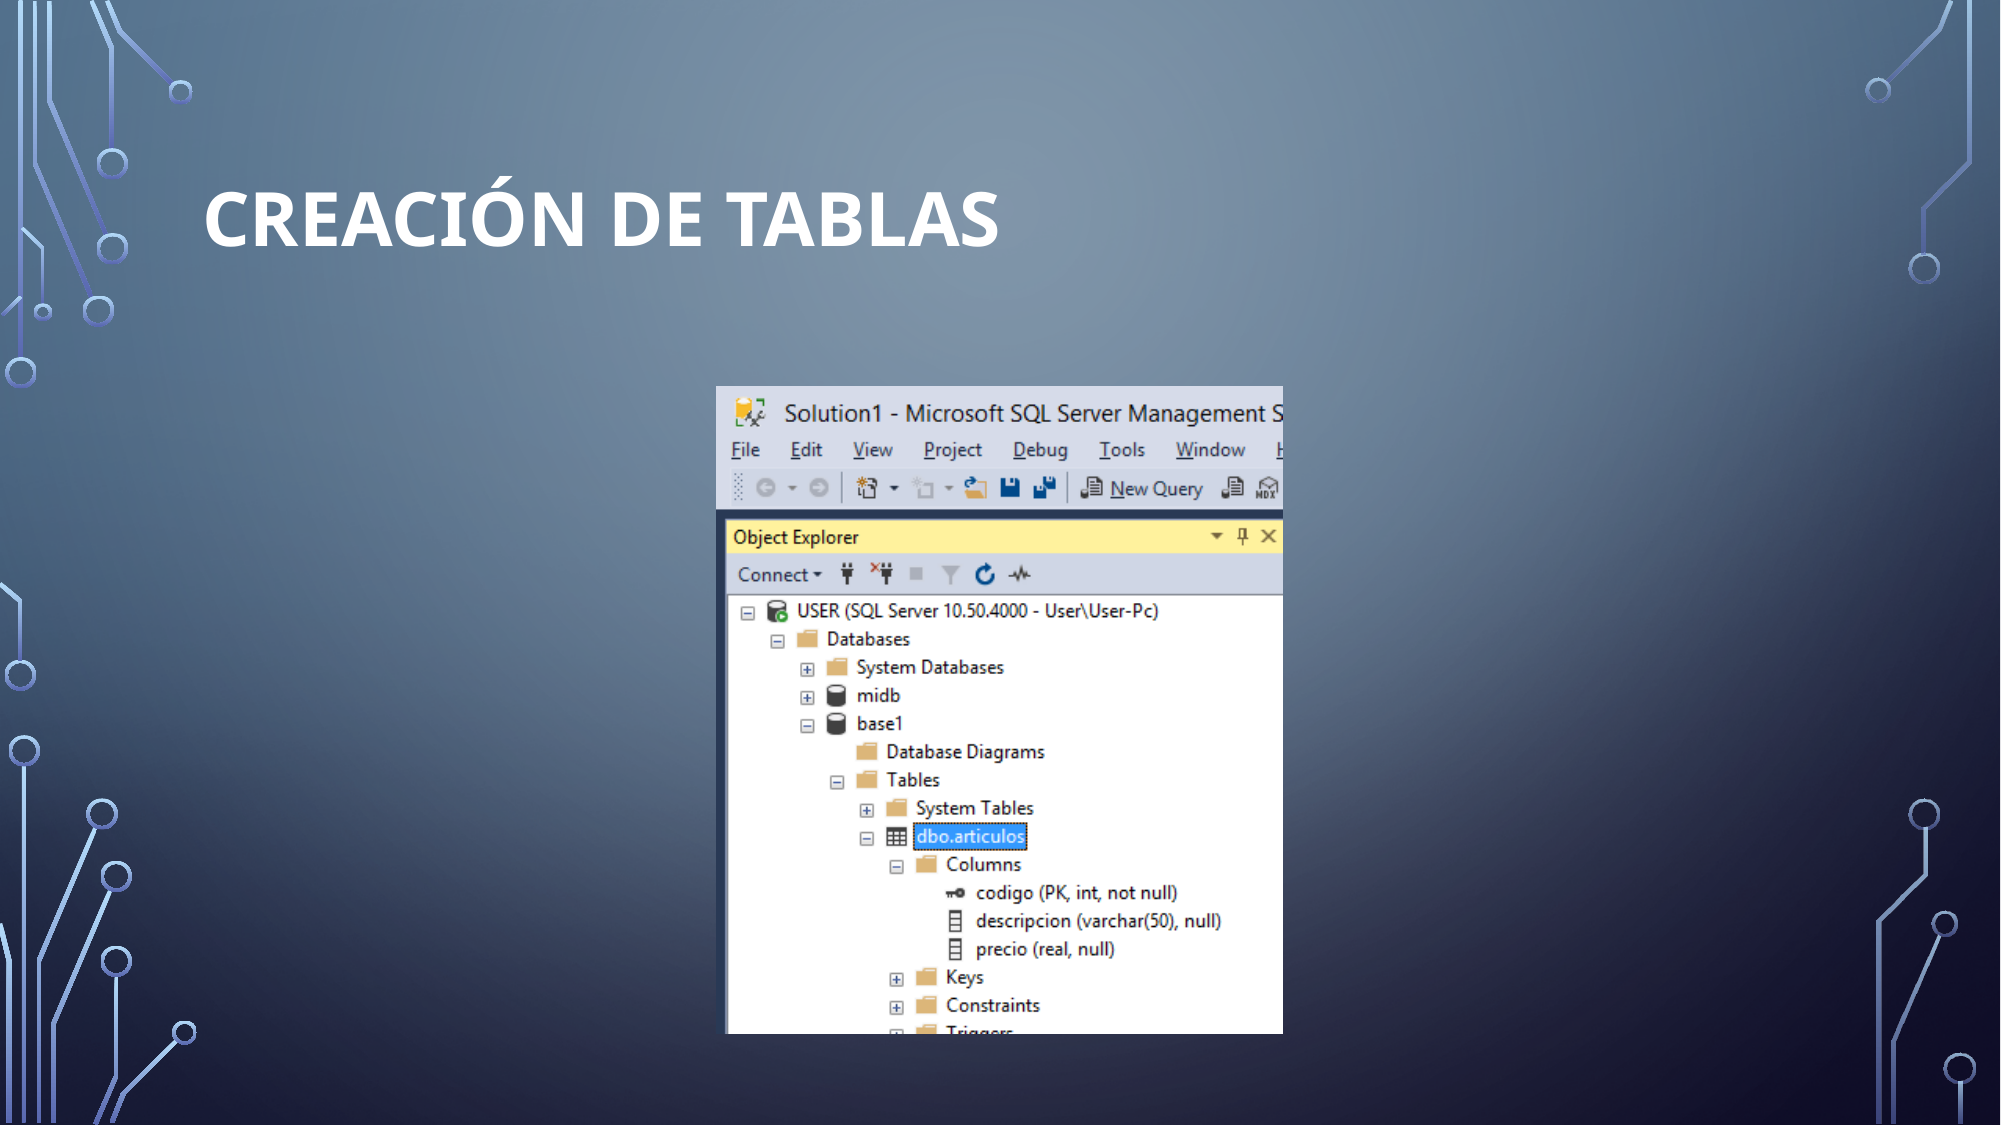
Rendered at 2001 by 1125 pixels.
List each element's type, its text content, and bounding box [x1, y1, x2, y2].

picture [716, 386, 1283, 1034]
title Creación de tablas [187, 101, 1813, 344]
